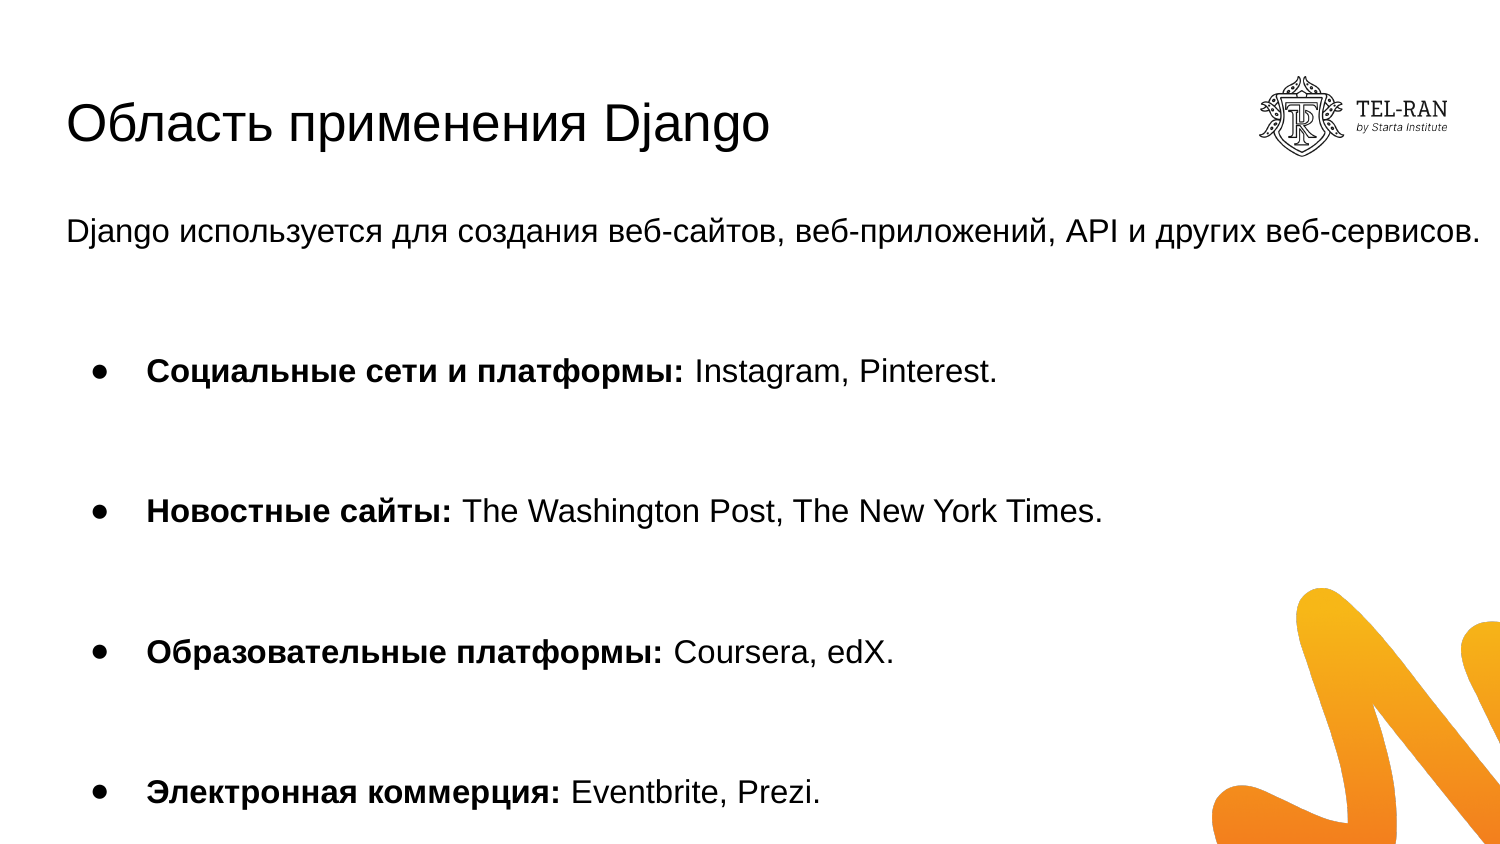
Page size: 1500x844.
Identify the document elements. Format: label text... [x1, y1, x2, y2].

picture [1152, 588, 1500, 844]
picture [1259, 76, 1447, 157]
title Область применения Django [51, 72, 1449, 167]
list Django используется для создания веб-сайтов, веб-приложений, API и других веб-сервисов. Социальные сети и платформы: Instagram, Pinterest. Новостные сайты: The Washington Post, The New York Times. Образовательные платформы: Coursera, edX. Электронная коммерция: Eventbrite, Prezi. [51, 189, 1500, 844]
